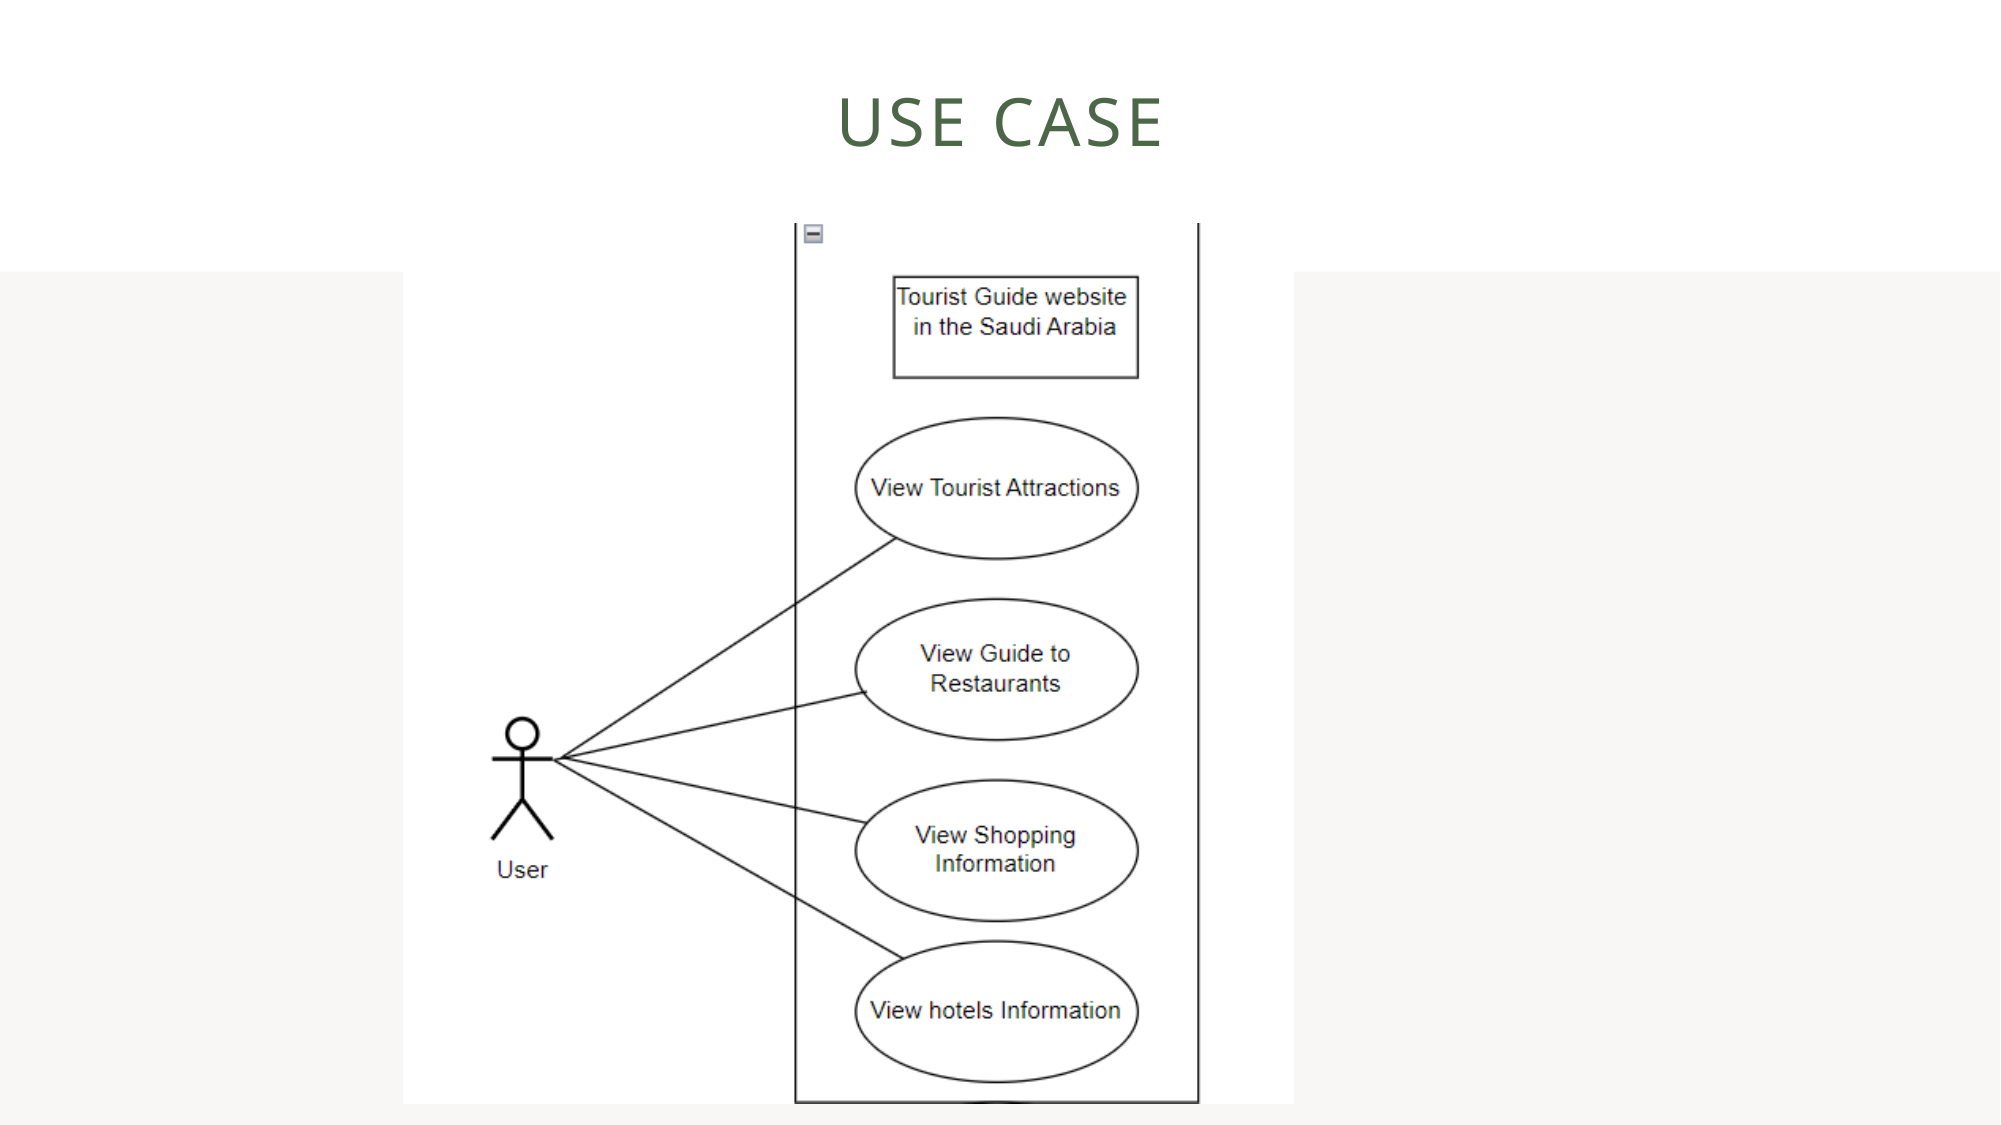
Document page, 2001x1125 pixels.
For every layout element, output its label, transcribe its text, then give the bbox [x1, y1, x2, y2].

title Use case [137, 81, 1863, 175]
picture [403, 223, 1294, 1105]
